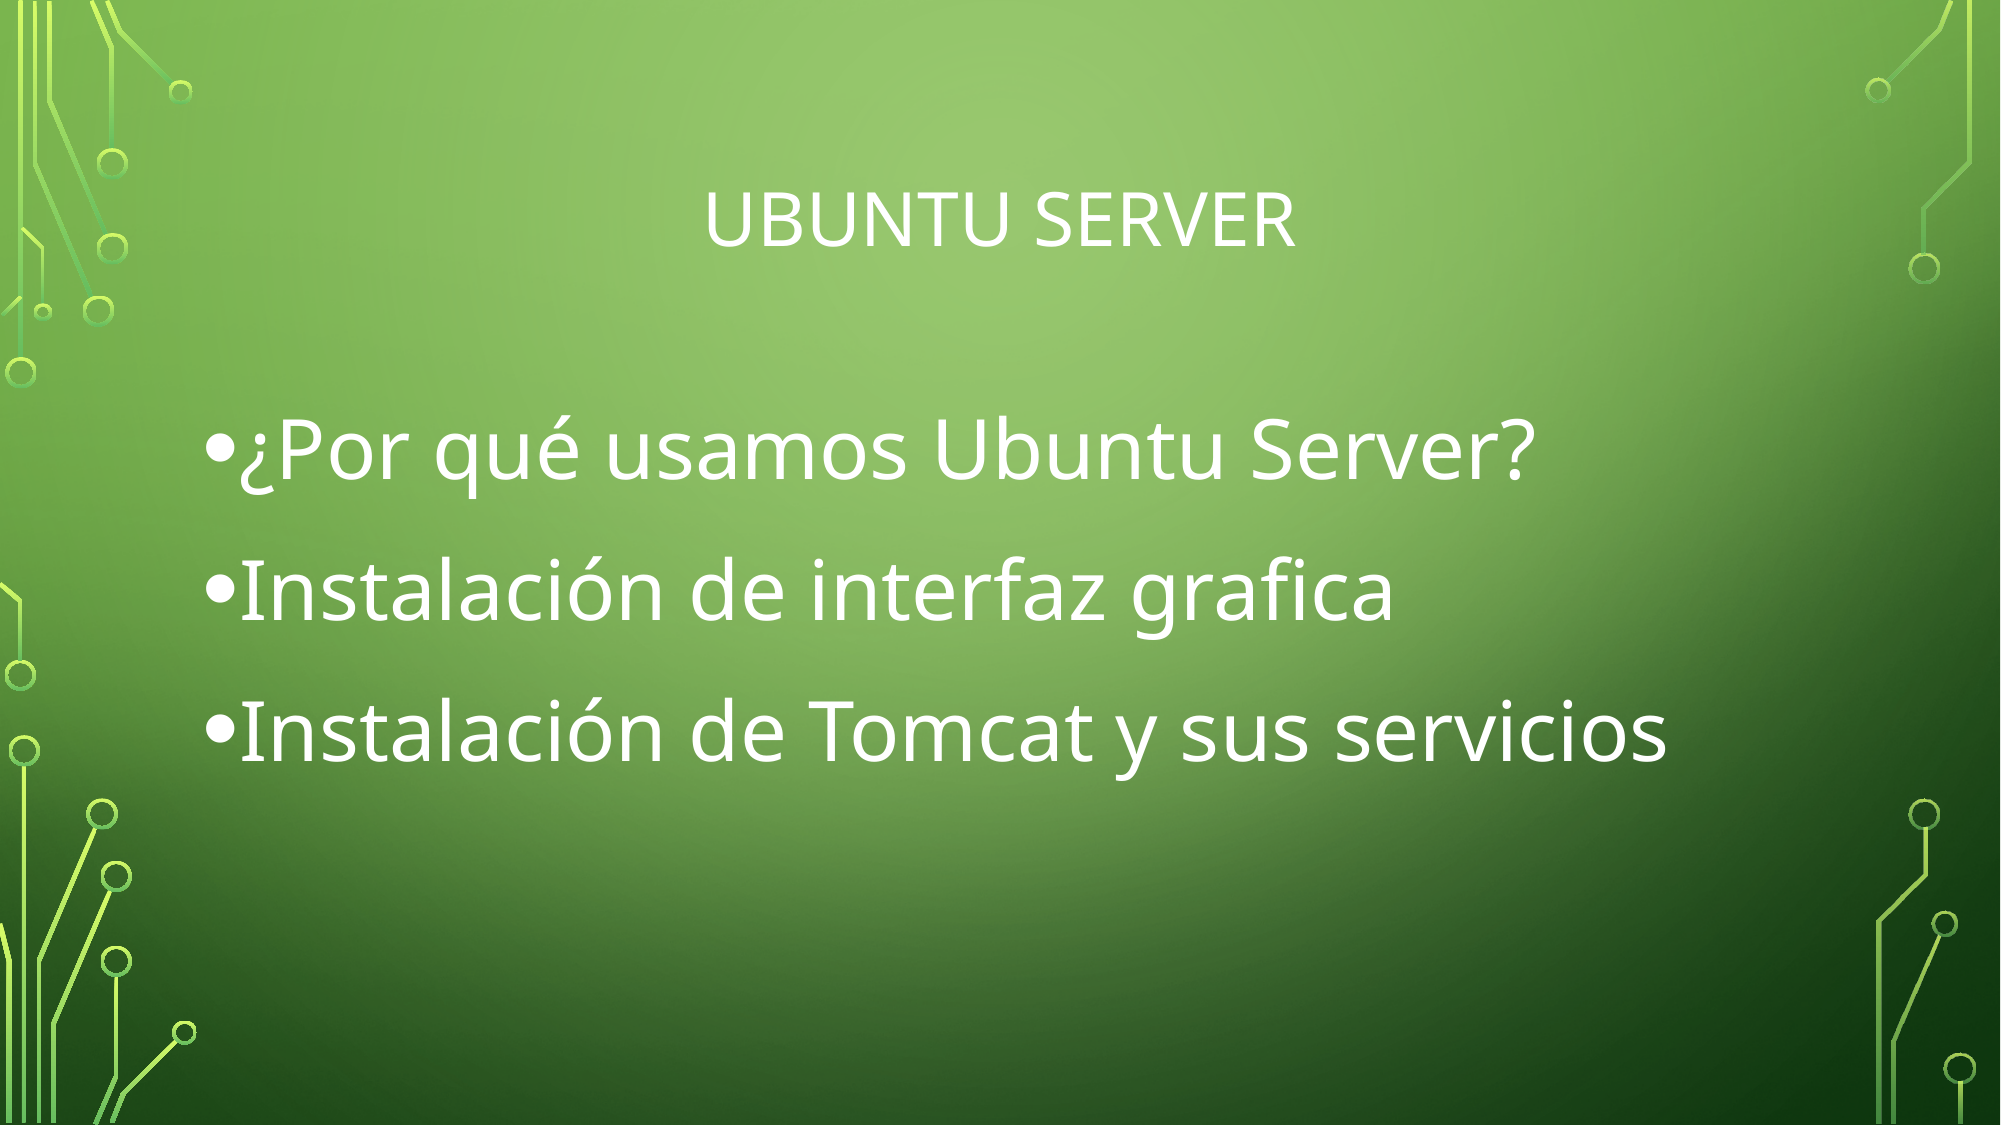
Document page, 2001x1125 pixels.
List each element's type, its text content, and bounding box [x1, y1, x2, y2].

title Ubuntu server [187, 101, 1813, 344]
list ¿Por qué usamos Ubuntu Server? Instalación de interfaz grafica Instalación de Tomcat y sus servicios [187, 369, 1813, 950]
